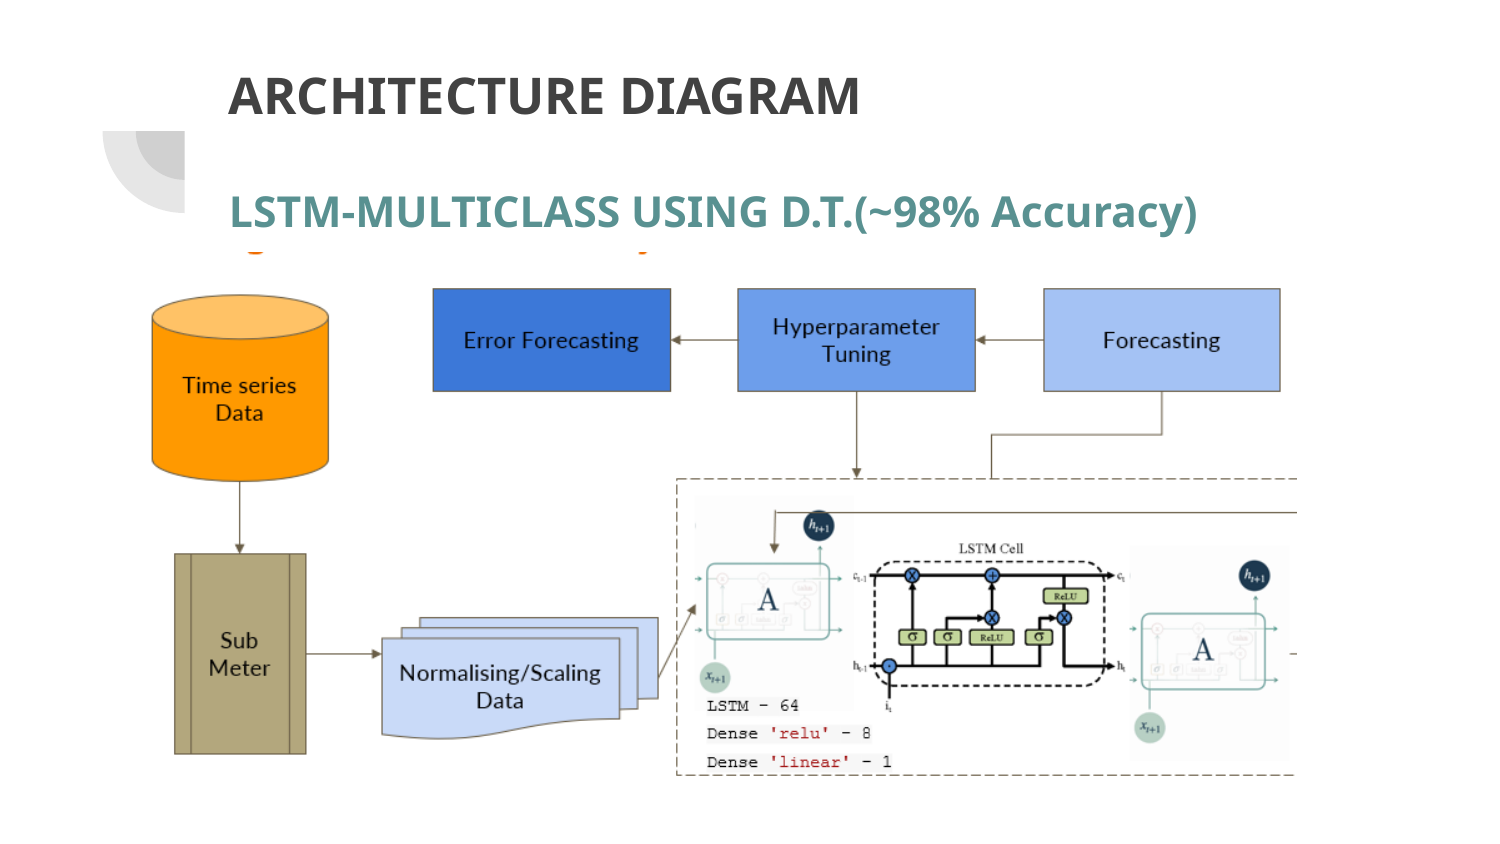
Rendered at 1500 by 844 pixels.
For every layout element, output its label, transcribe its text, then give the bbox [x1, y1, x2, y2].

title ARCHITECTURE DIAGRAM LSTM-MULTICLASS USING D.T.(~98% Accuracy) [213, 48, 1379, 253]
picture [142, 252, 1297, 796]
